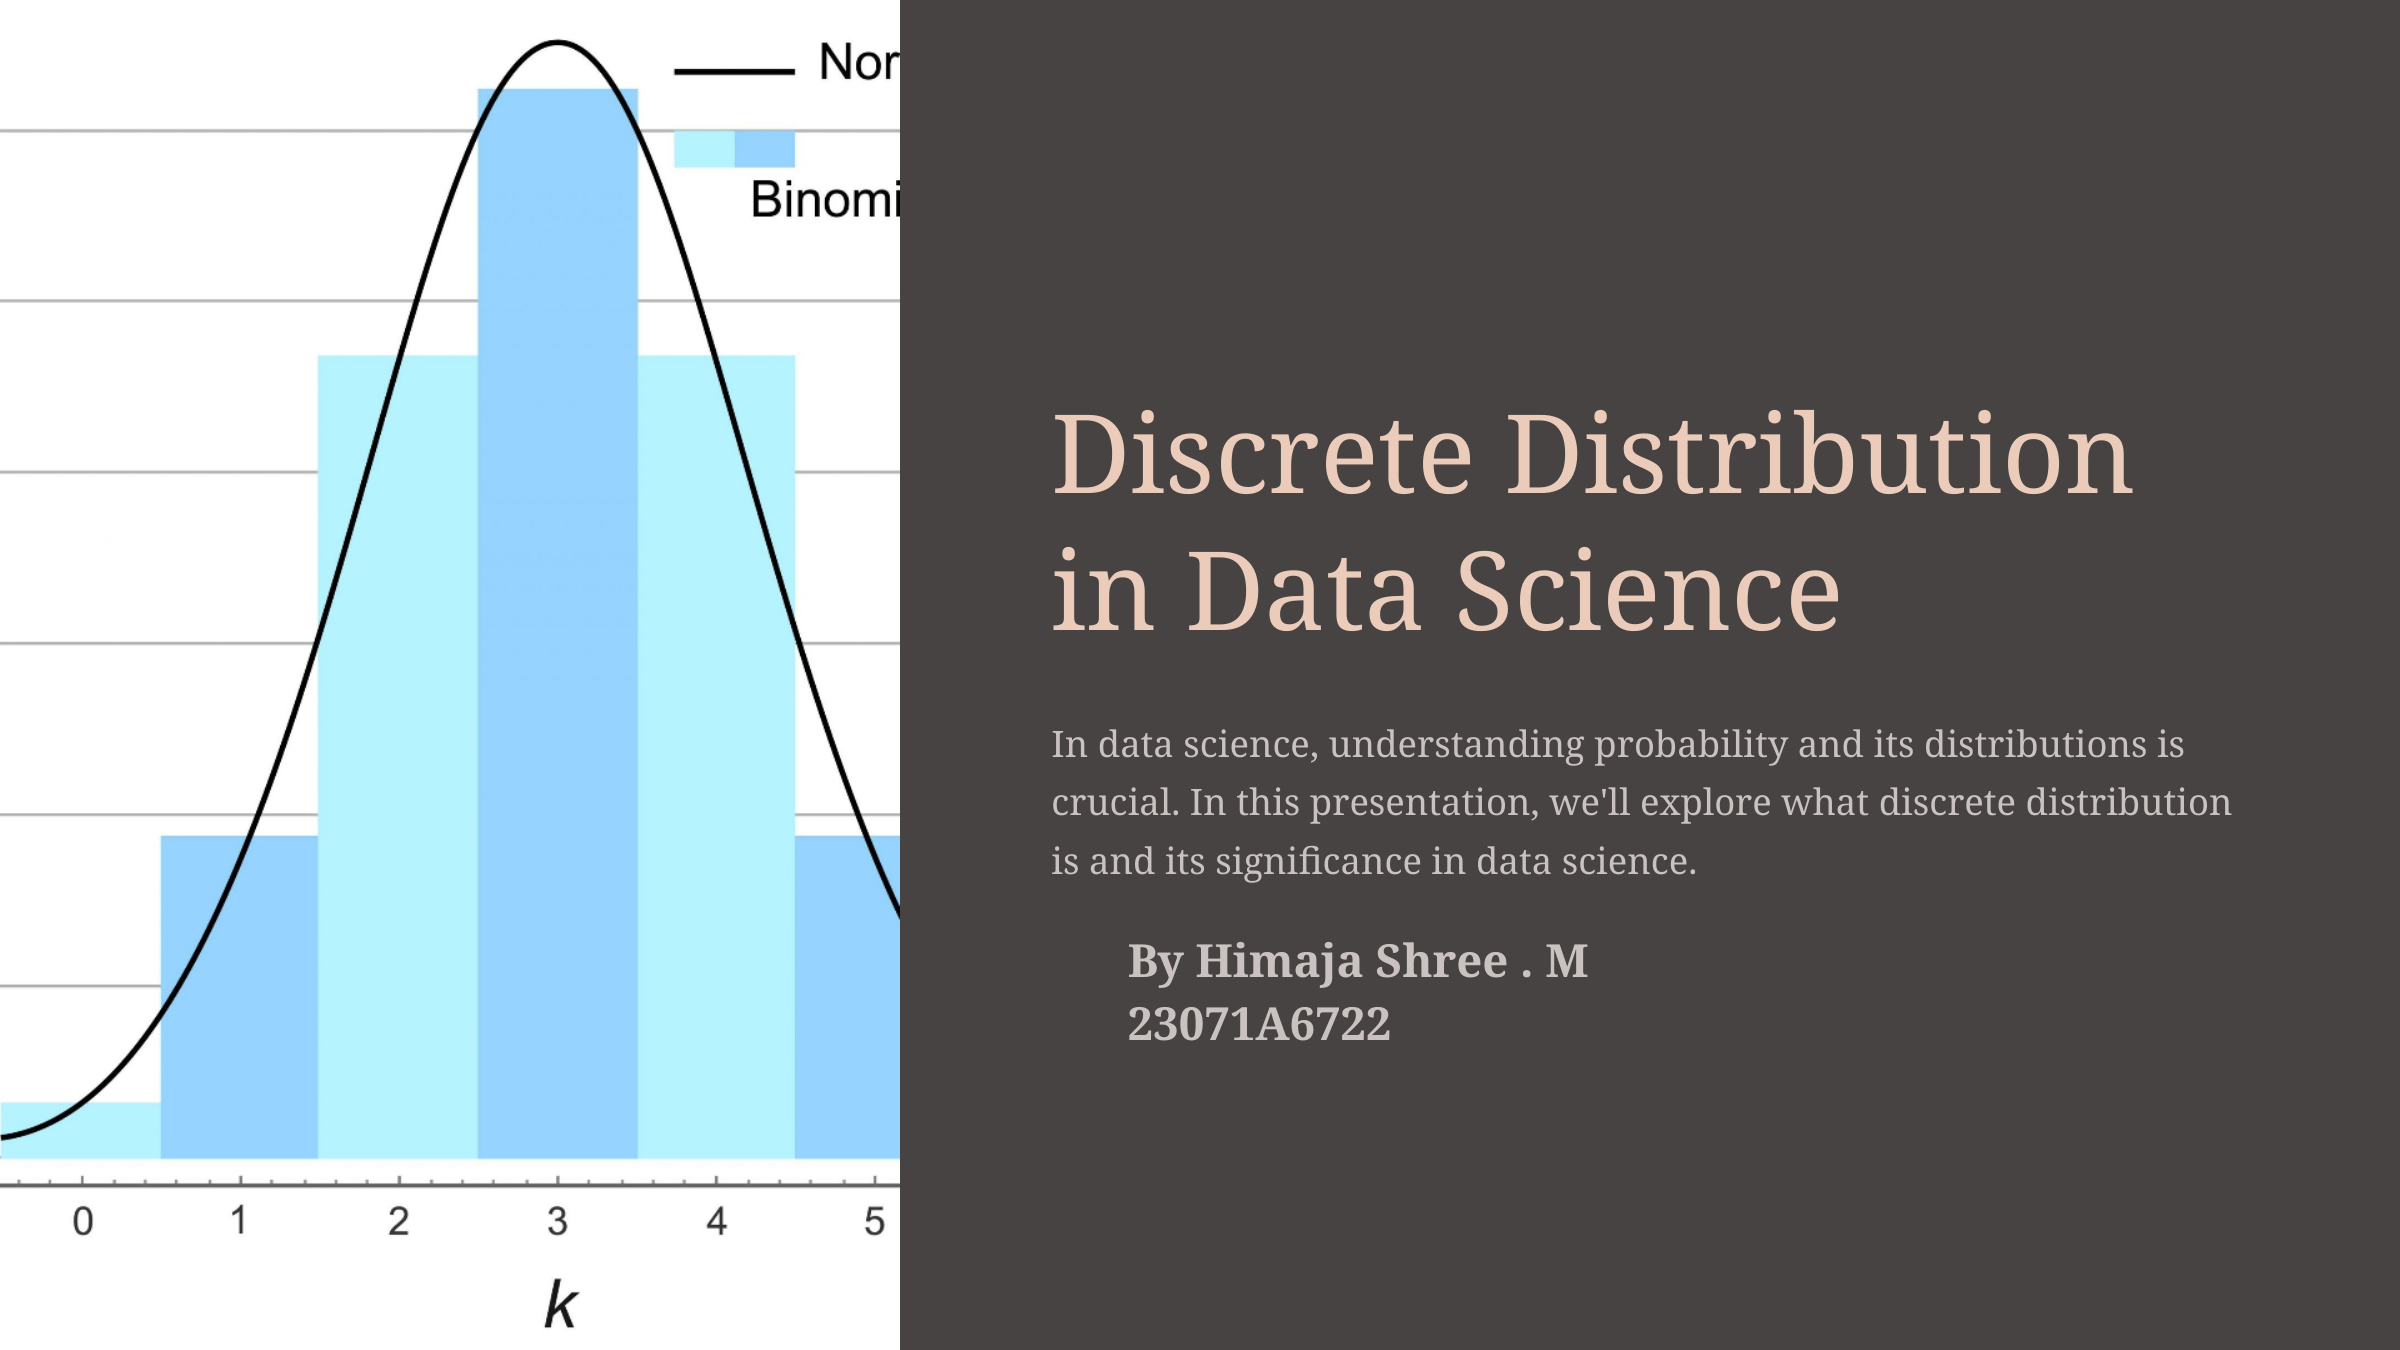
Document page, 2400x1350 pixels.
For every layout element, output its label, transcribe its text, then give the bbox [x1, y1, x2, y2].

text_box By Himaja Shree . M 23071A6722 [1113, 915, 1330, 979]
text_box Discrete Distribution in Data Science [1036, 371, 2264, 645]
text_box In data science, understanding probability and its distributions is crucial. In this presentation, we'll explore what discrete distribution is and its significance in data science. [1036, 699, 2264, 874]
text_box [900, 0, 2400, 1350]
picture [0, 0, 900, 1350]
